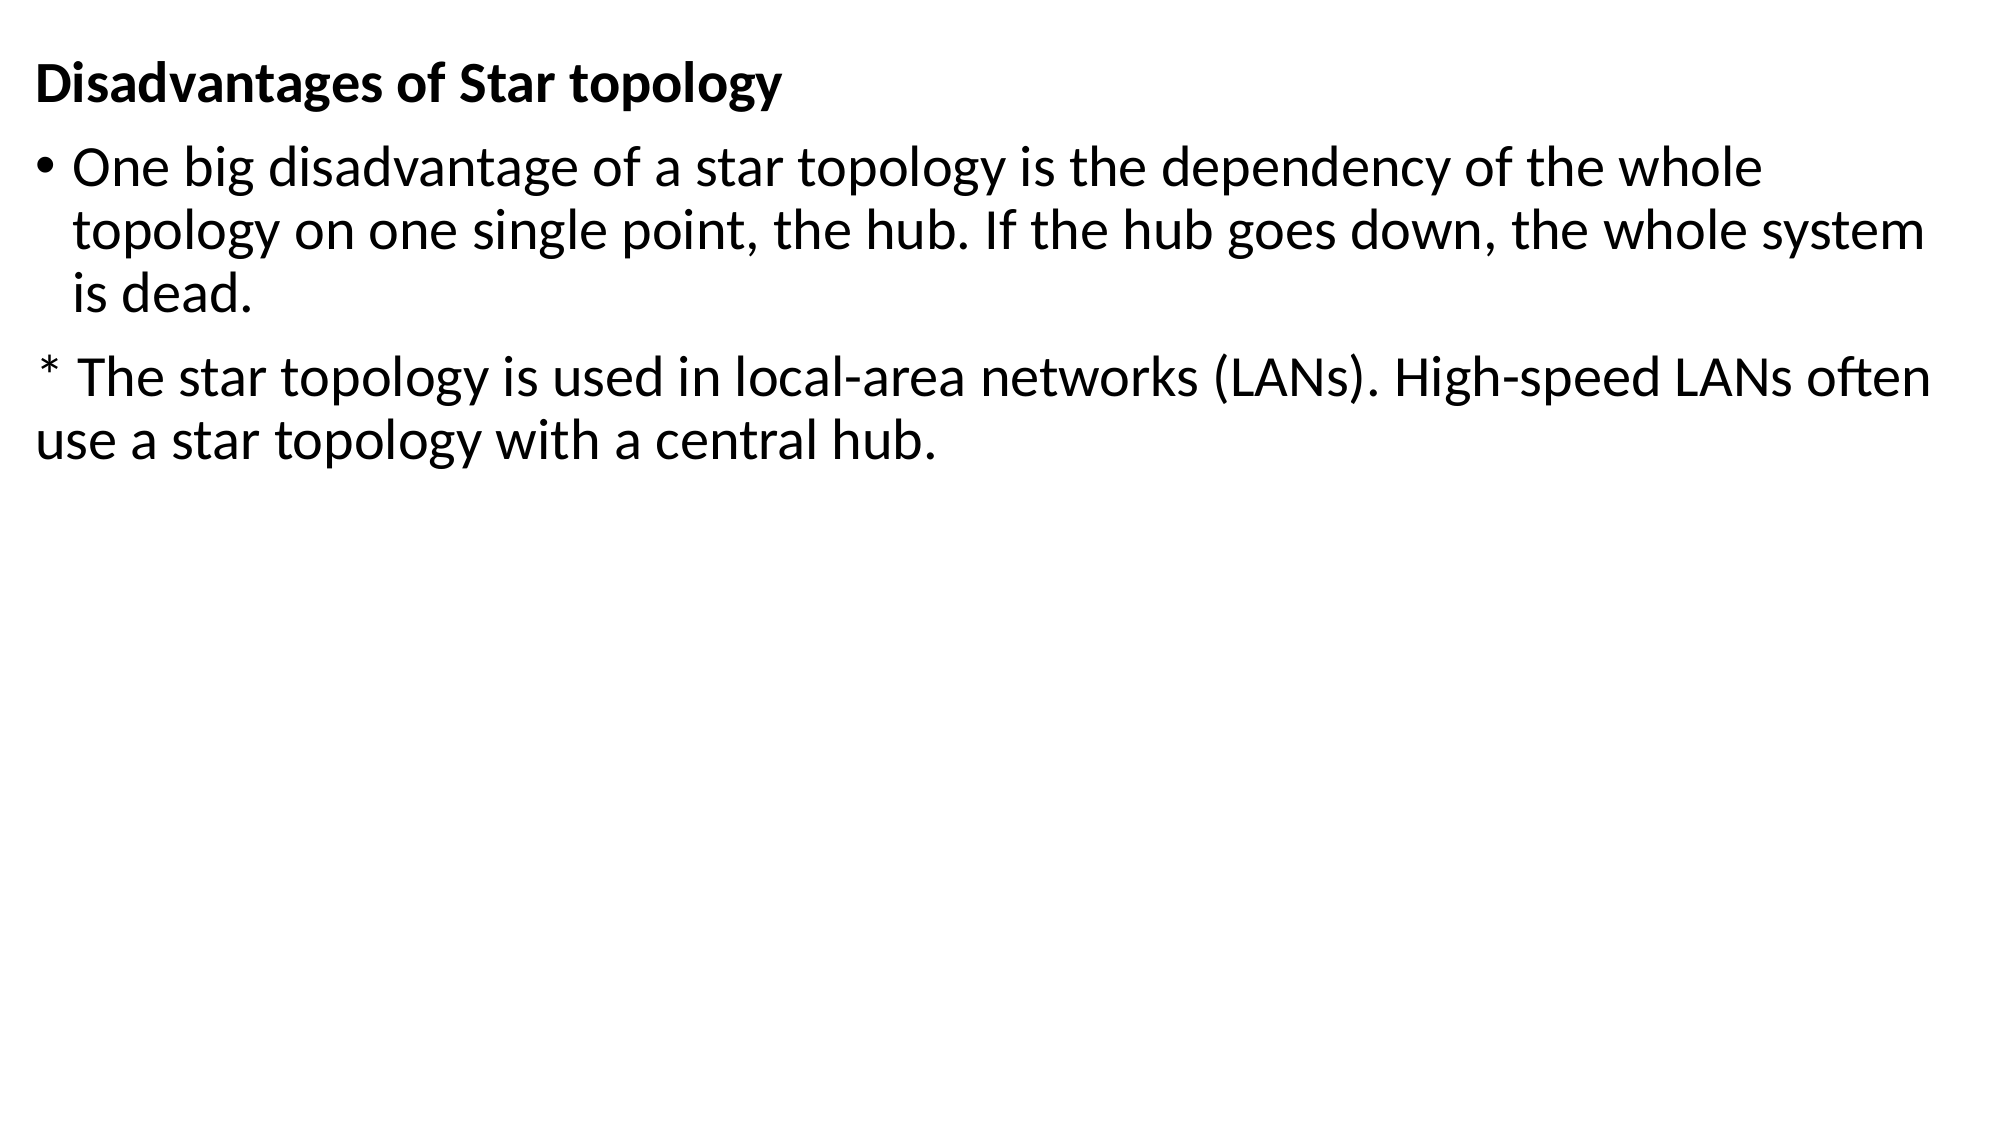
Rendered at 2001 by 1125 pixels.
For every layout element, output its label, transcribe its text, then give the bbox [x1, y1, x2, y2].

list Disadvantages of Star topology One big disadvantage of a star topology is the dependency of the whole topology on one single point, the hub. If the hub goes down, the whole system is dead. * The star topology is used in local-area networks (LANs). High-speed LANs often use a star topology with a central hub. [20, 45, 1969, 1014]
